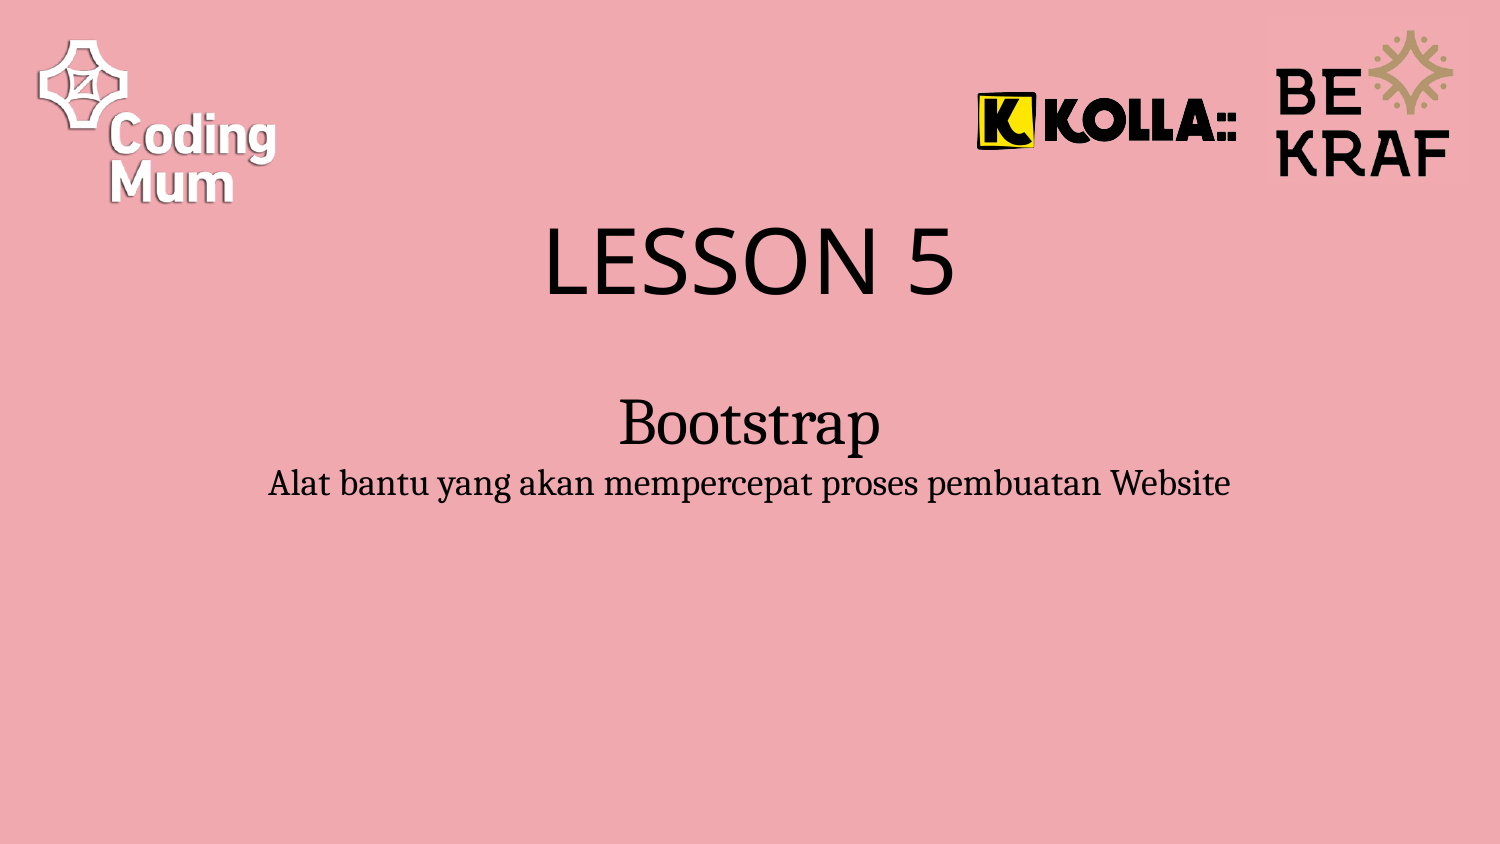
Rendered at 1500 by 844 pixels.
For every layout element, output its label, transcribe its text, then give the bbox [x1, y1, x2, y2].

picture [36, 25, 283, 217]
text_box LESSON 5 [0, 122, 1500, 328]
picture [1267, 15, 1470, 183]
text_box Bootstrap Alat bantu yang akan mempercepat proses pembuatan Website [0, 363, 1500, 536]
picture [968, 87, 1245, 155]
